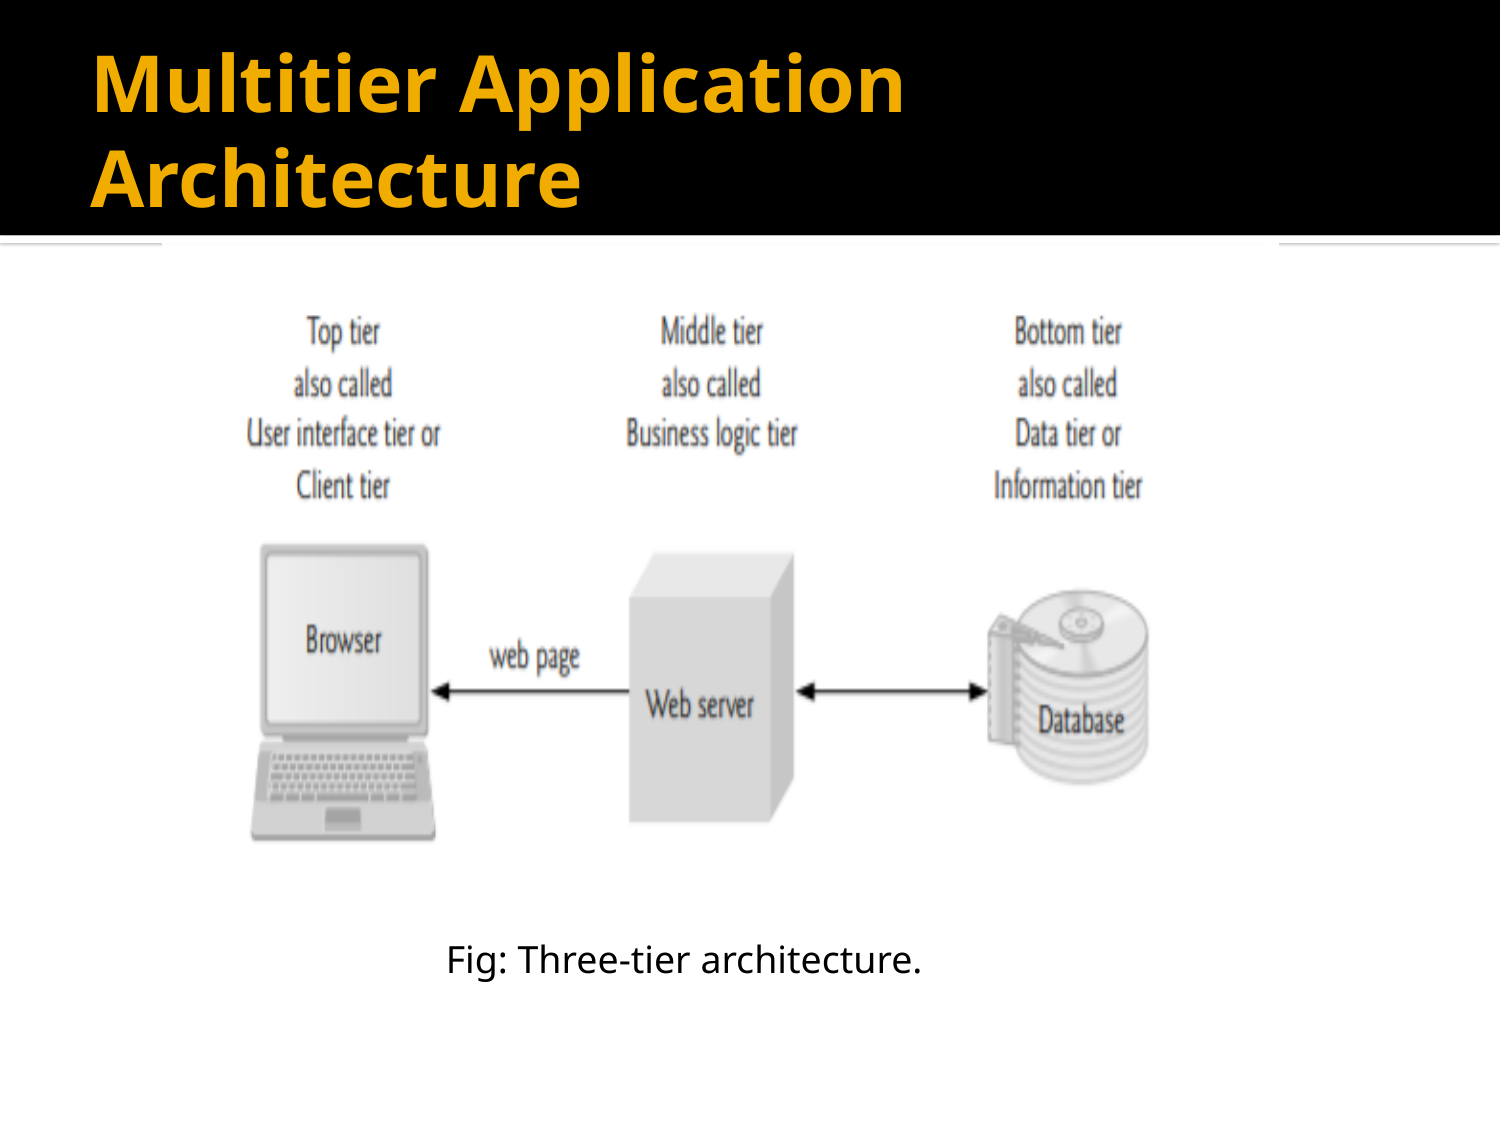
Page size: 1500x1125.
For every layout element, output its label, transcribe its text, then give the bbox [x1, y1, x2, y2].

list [162, 243, 1279, 925]
title Multitier Application Architecture [75, 25, 1425, 231]
text_box Fig: Three-tier architecture. [431, 933, 1069, 989]
